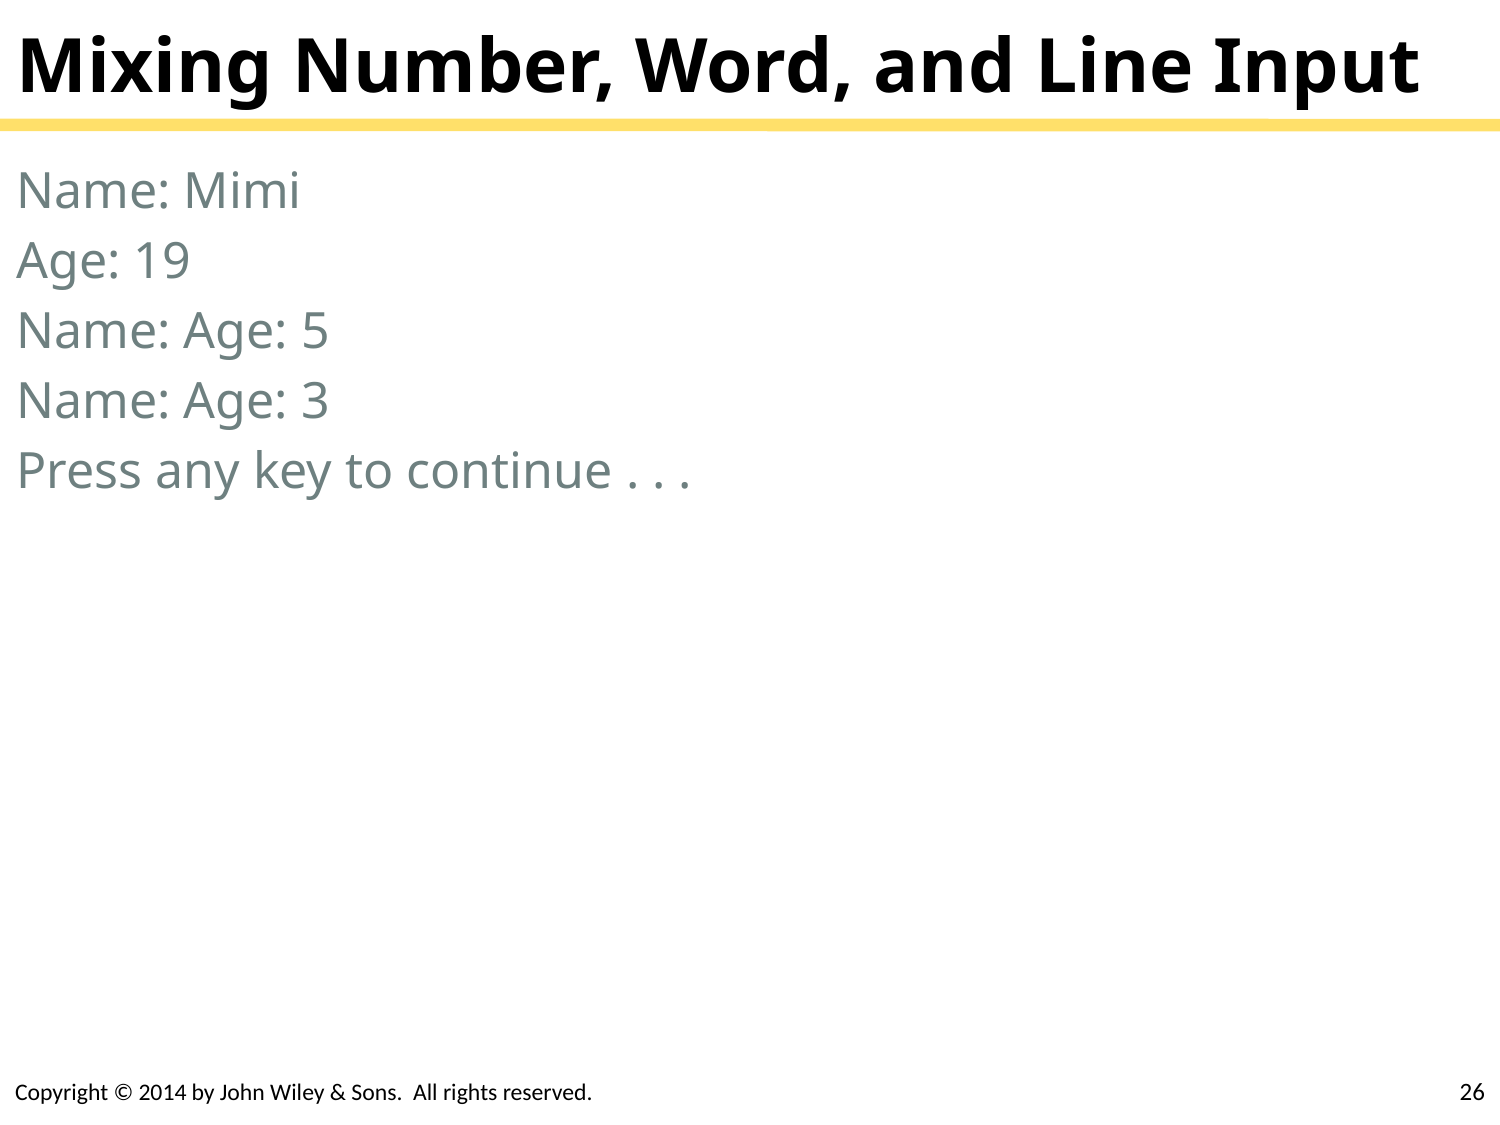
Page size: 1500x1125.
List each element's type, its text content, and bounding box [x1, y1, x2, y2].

title Mixing Number, Word, and Line Input [1, 0, 1500, 125]
list Name: Mimi Age: 19 Name: Age: 5 Name: Age: 3 Press any key to continue . . . [1, 151, 1500, 1081]
